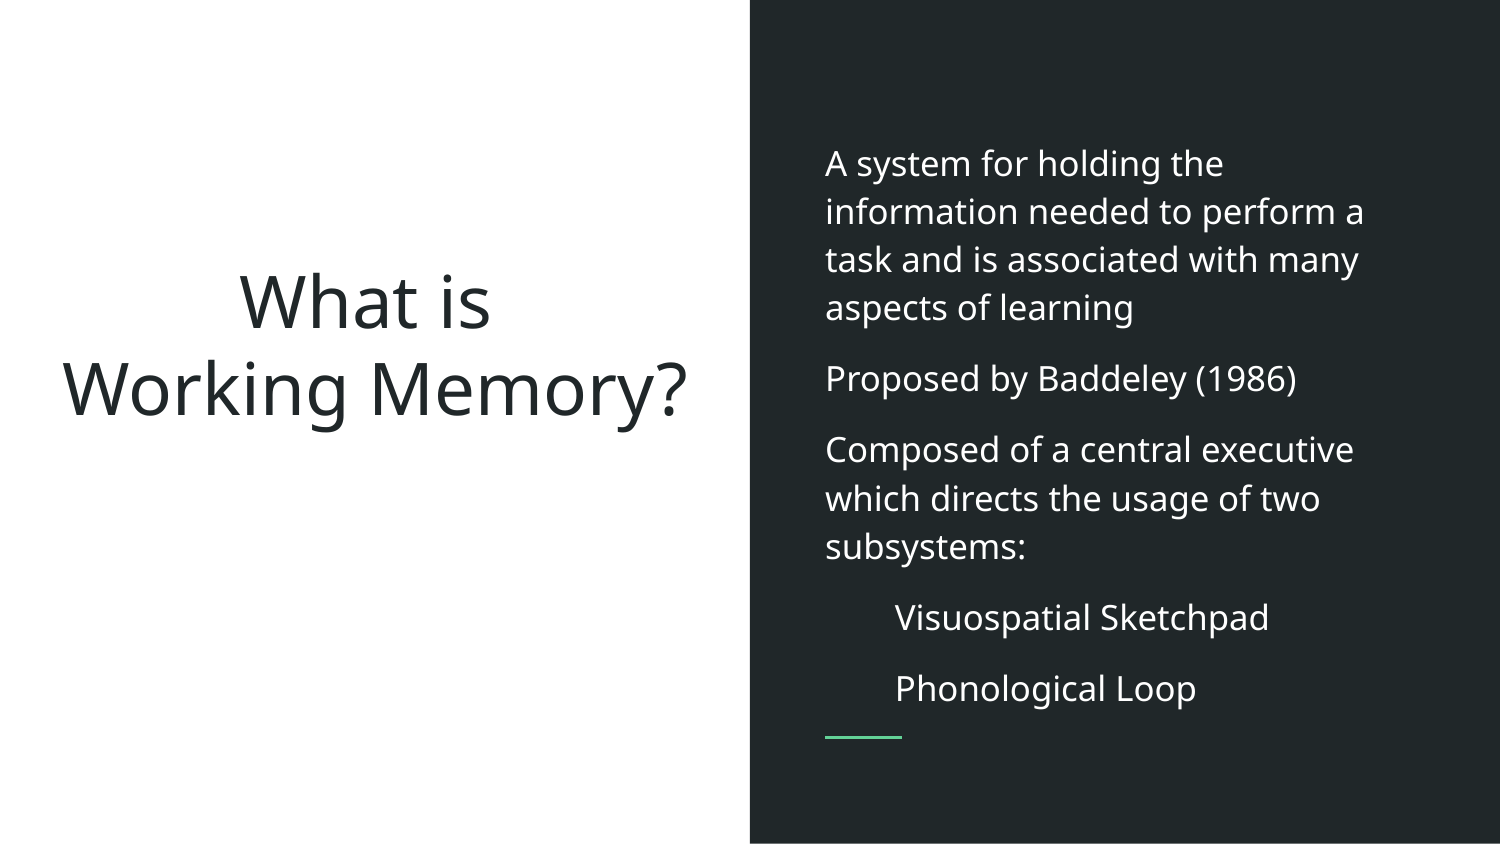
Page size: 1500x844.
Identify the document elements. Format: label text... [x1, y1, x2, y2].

list A system for holding the information needed to perform a task and is associated with many aspects of learning Proposed by Baddeley (1986) Composed of a central executive which directs the usage of two subsystems: Visuospatial Sketchpad Phonological Loop [810, 118, 1440, 725]
title What is Working Memory? [43, 197, 708, 446]
